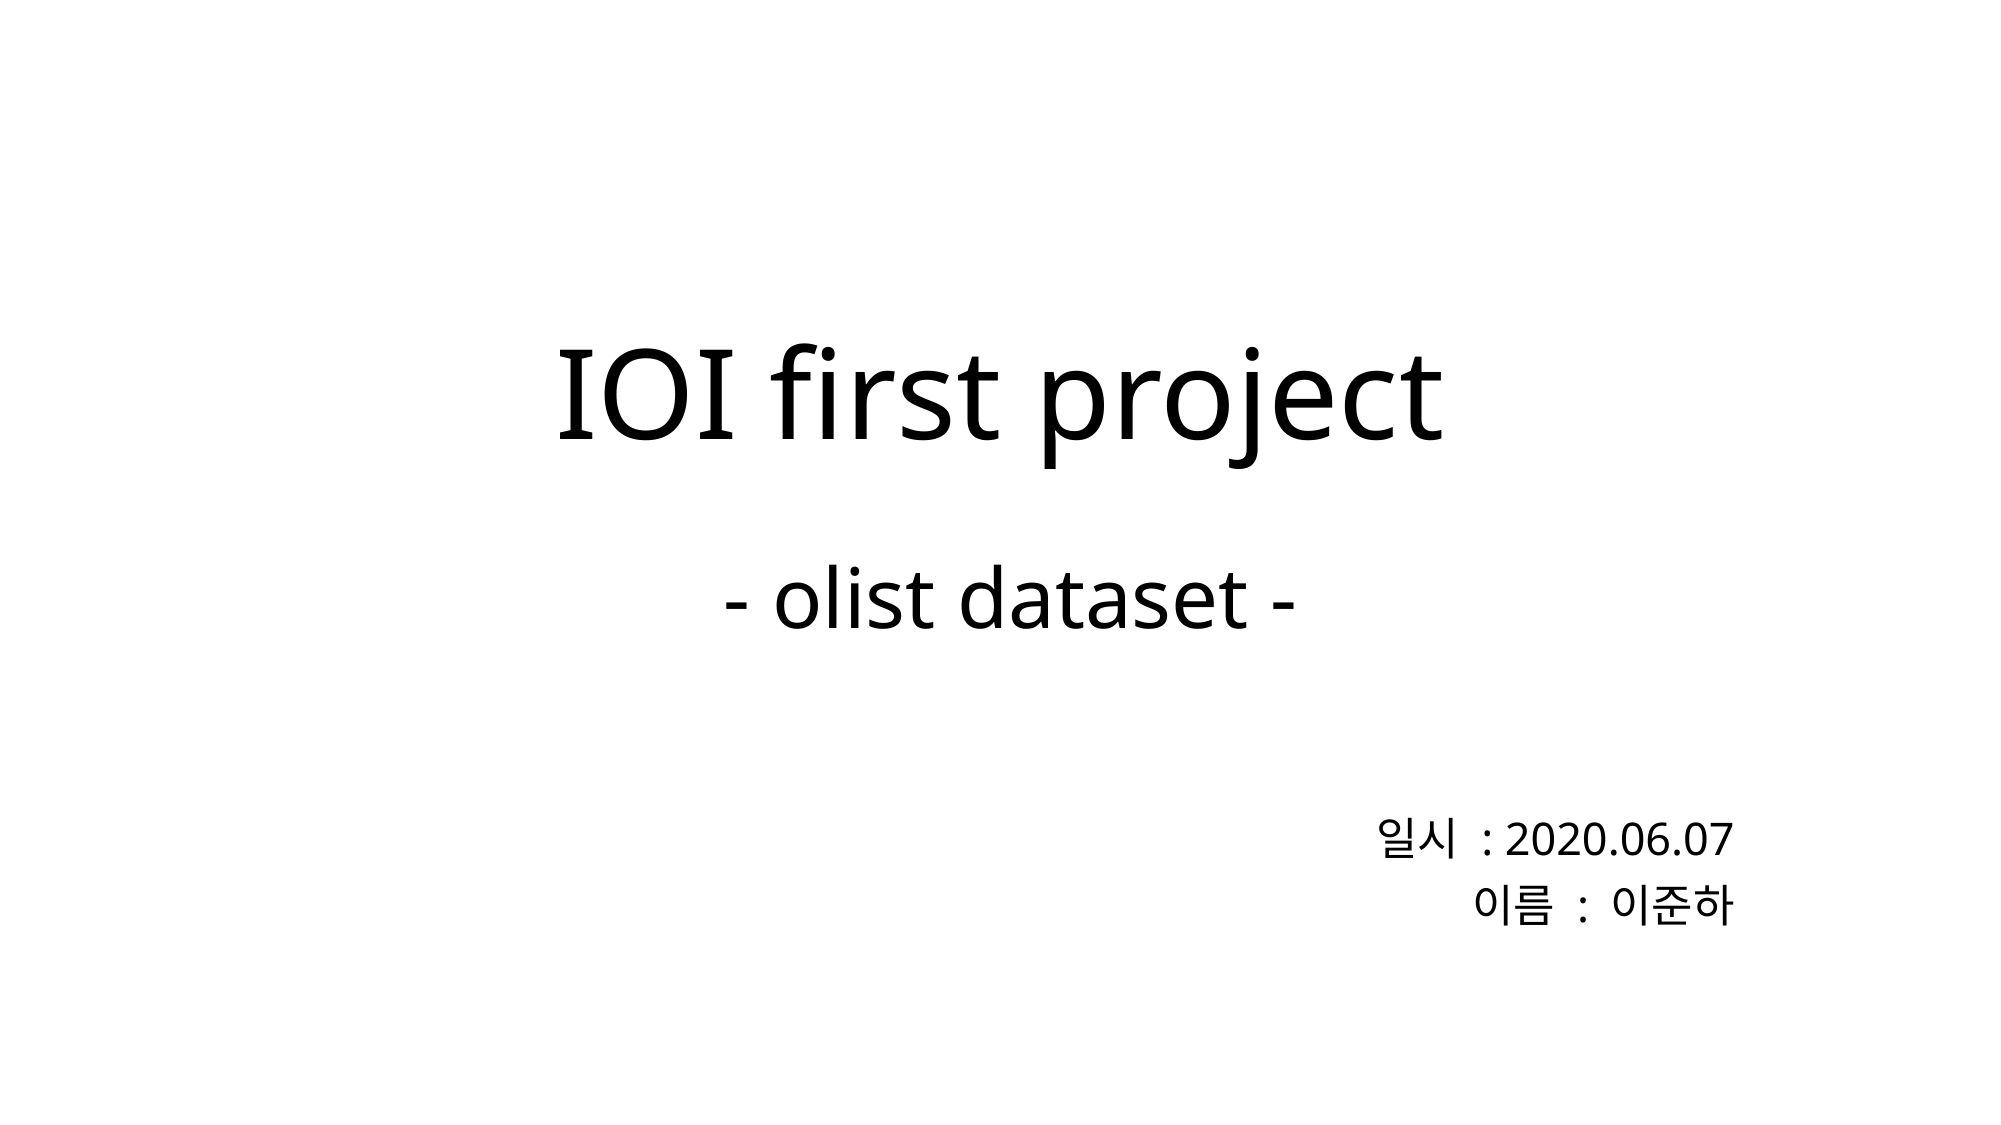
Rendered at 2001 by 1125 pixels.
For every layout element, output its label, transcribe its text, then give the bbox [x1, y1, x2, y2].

subtitle 일시 : 2020.06.07 이름 : 이준하 [249, 668, 1750, 941]
title IOI first project - olist dataset - [249, 262, 1750, 655]
